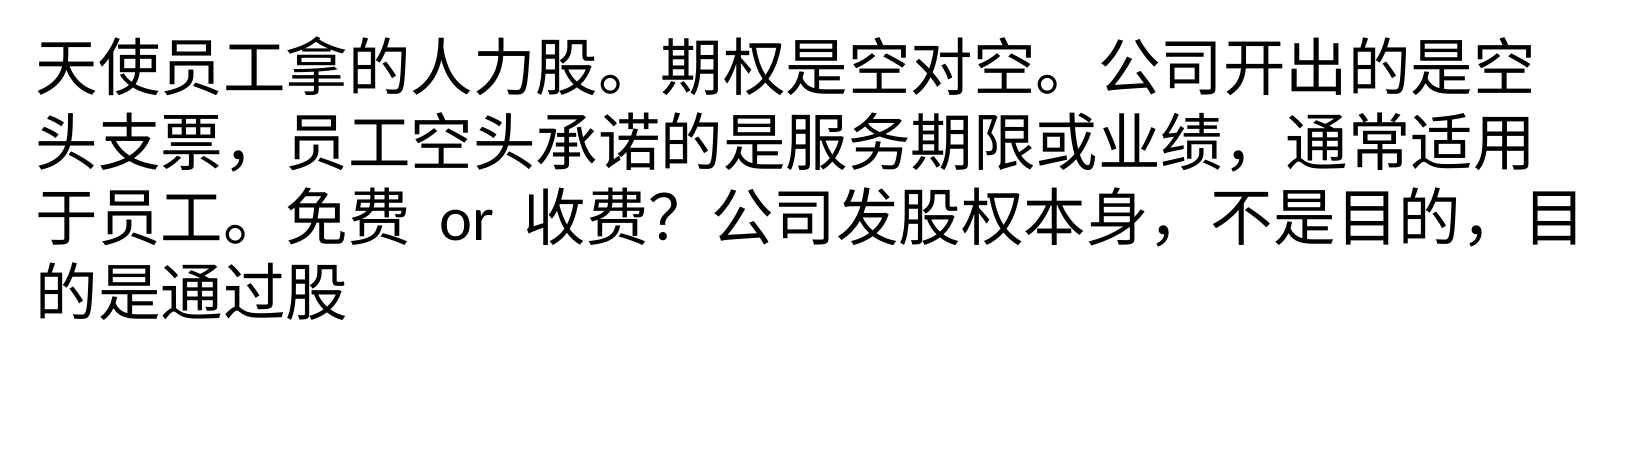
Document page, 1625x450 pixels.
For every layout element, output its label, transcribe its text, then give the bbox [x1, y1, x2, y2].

text_box 天使员工拿的人力股。期权是空对空。公司开出的是空头支票，员工空头承诺的是服务期限或业绩，通常适用于员工。免费 or 收费？公司发股权本身，不是目的，目的是通过股 [20, 20, 1604, 336]
